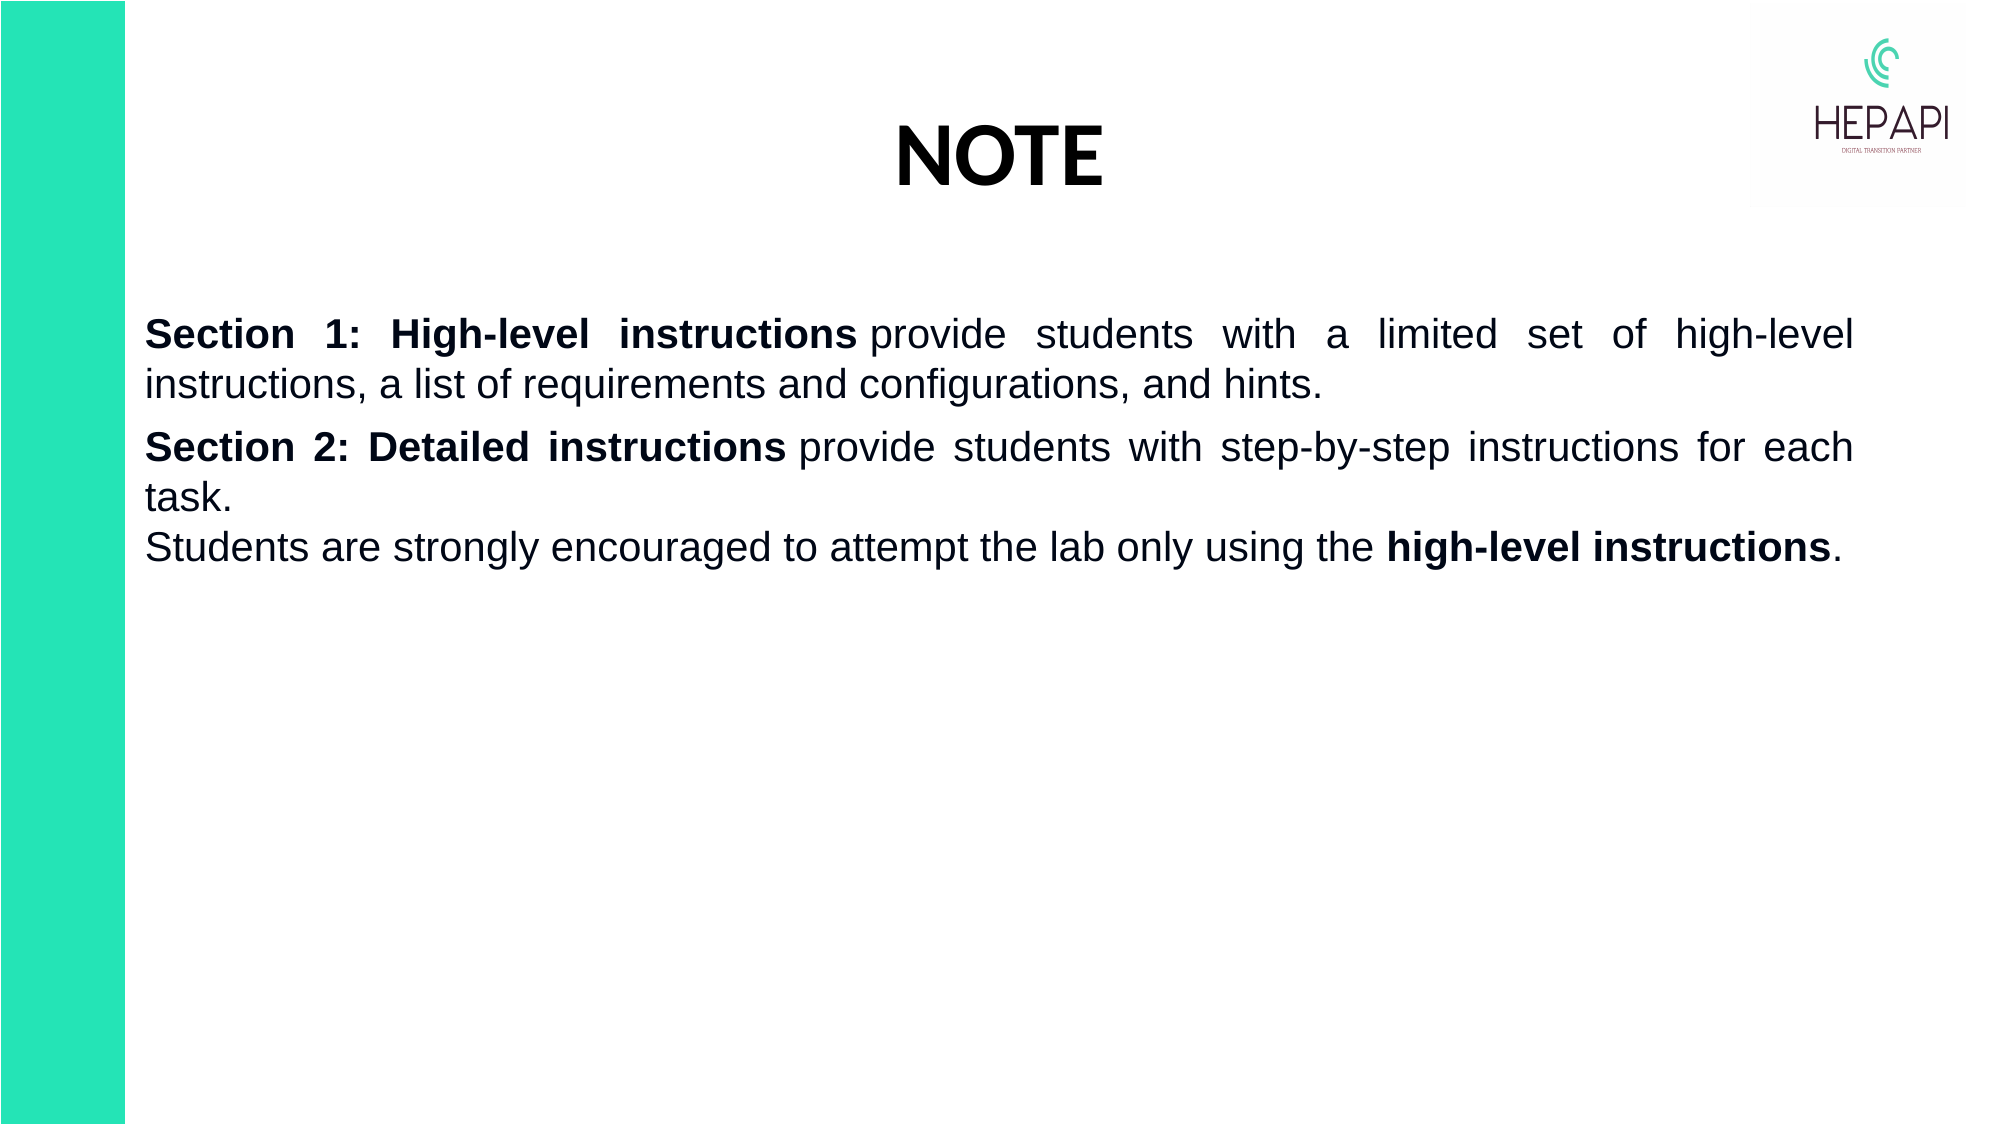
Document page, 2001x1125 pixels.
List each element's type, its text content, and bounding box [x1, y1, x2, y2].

text_box [0, 0, 127, 1125]
list Section 1: High-level instructions provide students with a limited set of high-level instructions, a list of requirements and configurations, and hints. Section 2: Detailed instructions provide students with step-by-step instructions for each task. Students are strongly encouraged to attempt the lab only using the high-level instructions. [136, 298, 1863, 1014]
picture [1749, 3, 1966, 207]
title NOTE [136, 46, 1863, 266]
